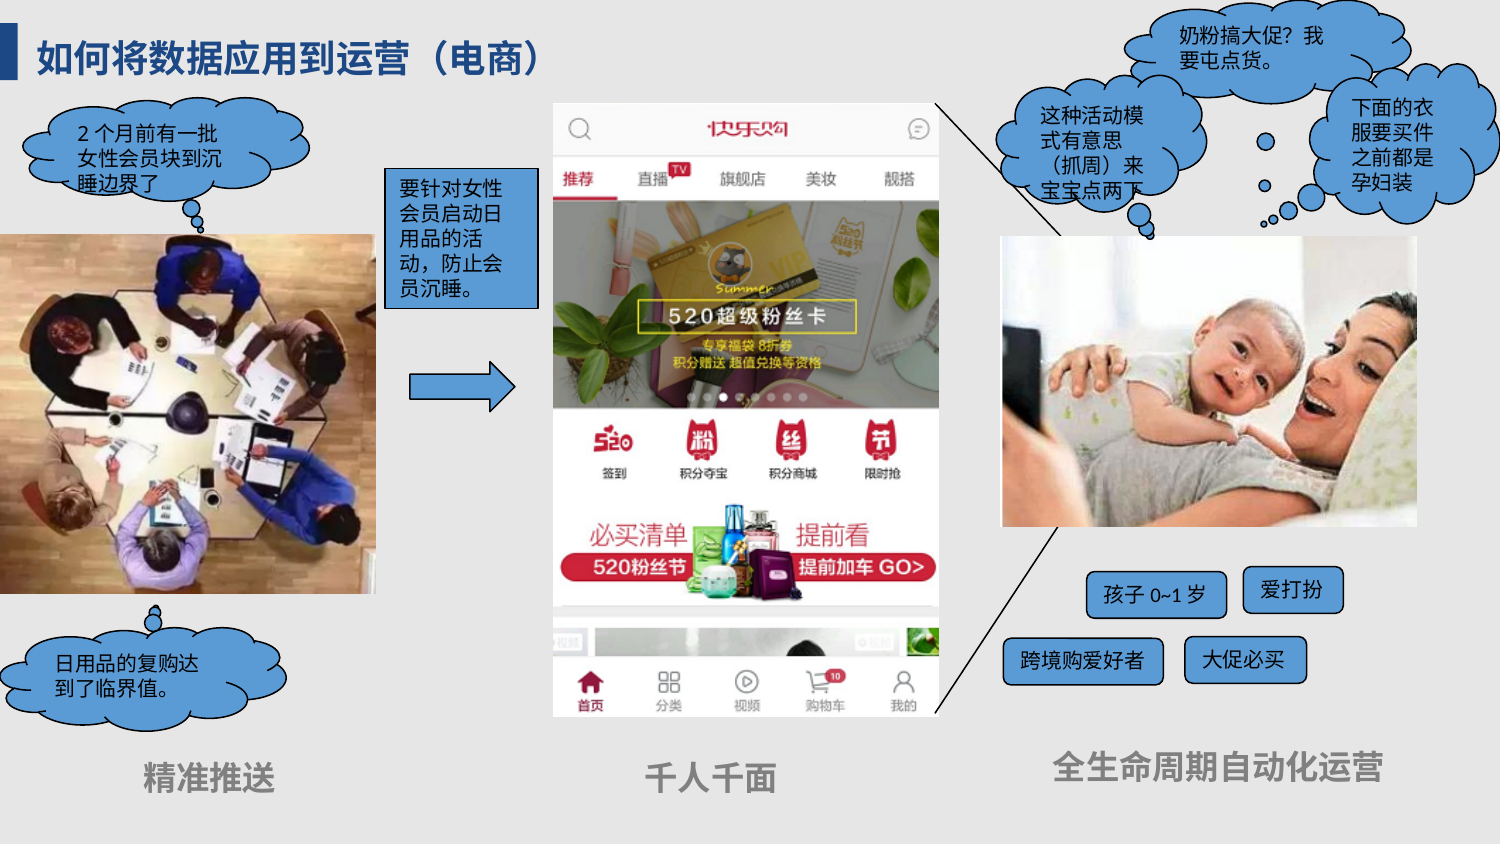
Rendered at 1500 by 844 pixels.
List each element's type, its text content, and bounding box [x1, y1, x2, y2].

text_box 千人千面 [630, 730, 834, 805]
text_box 大促必买 [1184, 636, 1307, 684]
text_box 要针对女性会员启动日用品的活动，防止会员沉睡。 [384, 168, 539, 309]
picture [1000, 236, 1417, 527]
text_box 下面的衣服要买件之前都是孕妇装 [1298, 63, 1500, 224]
picture [0, 234, 376, 594]
text_box 跨境购爱好者 [1117, 638, 1164, 685]
text_box 奶粉搞大促？我要屯点货。 [1257, 133, 1275, 151]
text_box 下面的衣服要买件之前都是孕妇装 [1279, 201, 1298, 220]
text_box 奶粉搞大促？我要屯点货。 [1124, 0, 1412, 104]
text_box 这种活动模式有意思（抓周）来宝宝点两下 [1127, 203, 1154, 235]
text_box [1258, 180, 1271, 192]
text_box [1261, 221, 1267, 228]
text_box 这种活动模式有意思（抓周）来宝宝点两下 [1020, 75, 1207, 210]
text_box 全生命周期自动化运营 [1038, 718, 1440, 794]
text_box 日用品的复购达到了临界值。 [0, 605, 287, 732]
text_box [409, 361, 515, 412]
text_box 精准推送 [128, 729, 294, 805]
text_box 孩子0~1岁 [1117, 571, 1227, 619]
text_box 如何将数据应用到运营（电商） [21, 27, 599, 87]
picture [553, 103, 939, 717]
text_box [934, 444, 1112, 714]
text_box 2个月前有一批女性会员块到沉睡边界了 [22, 97, 310, 233]
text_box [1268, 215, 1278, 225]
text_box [934, 103, 1112, 291]
text_box 爱打扮 [1243, 566, 1344, 614]
text_box [0, 23, 18, 81]
